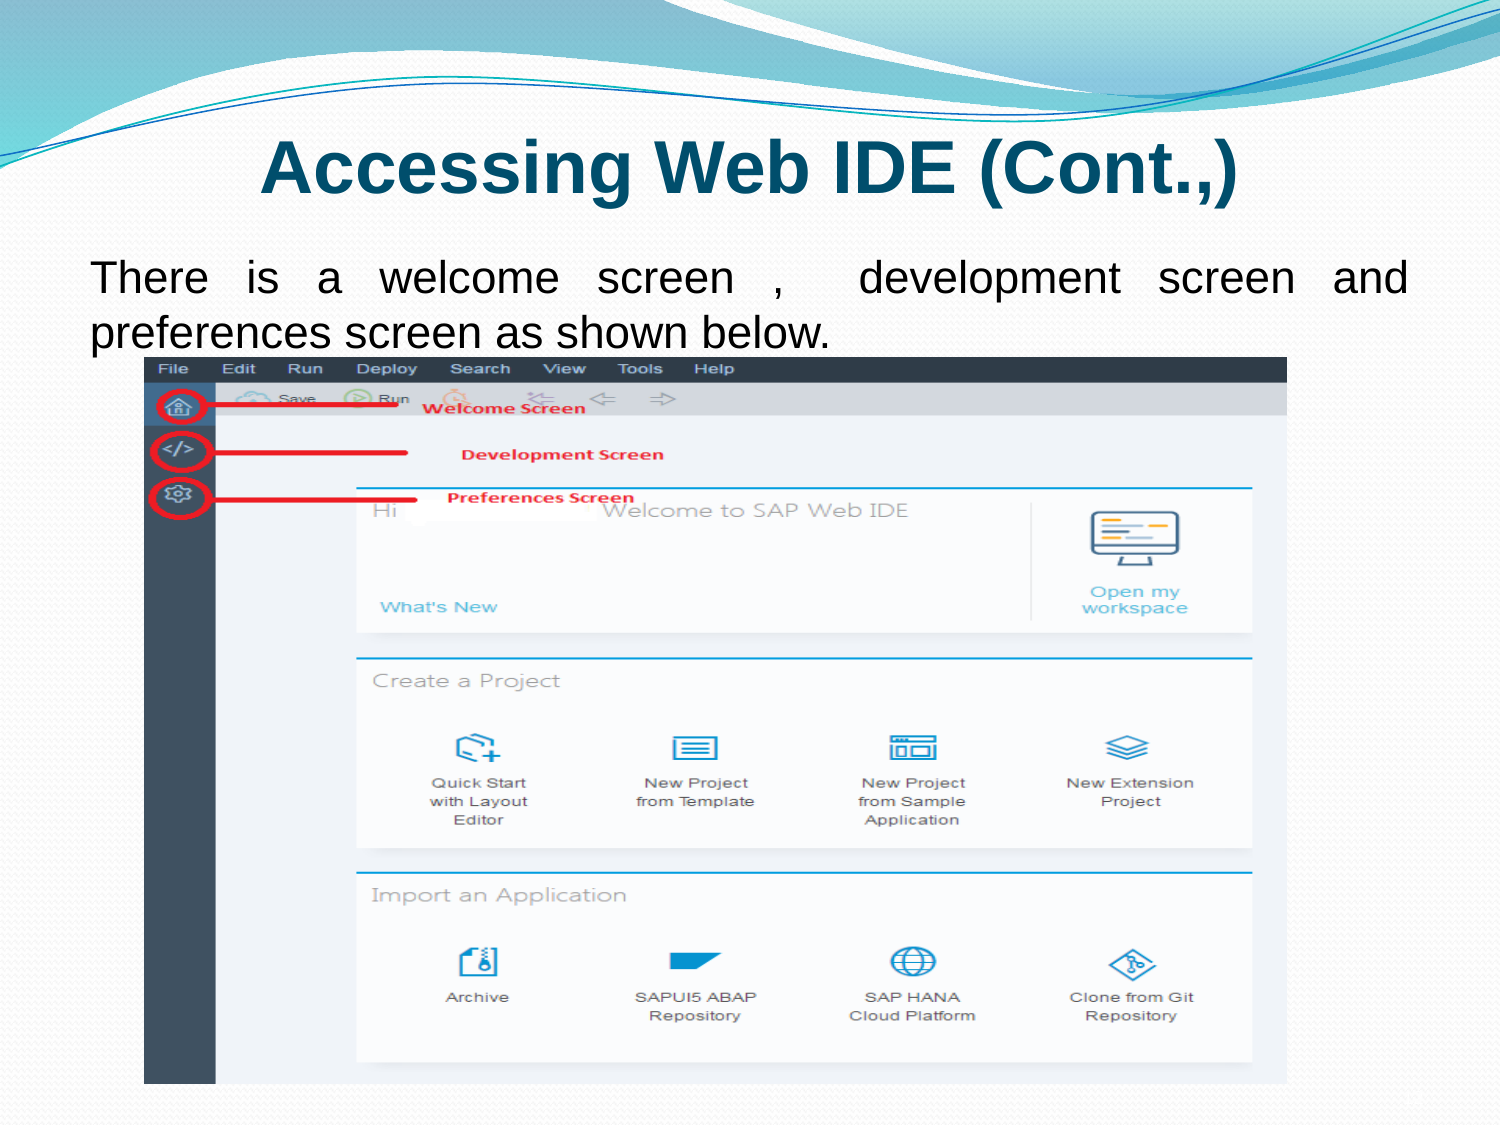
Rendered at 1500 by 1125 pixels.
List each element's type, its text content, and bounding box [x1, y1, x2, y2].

text_box Accessing Web IDE (Cont.,) [74, 76, 1425, 209]
picture [144, 357, 1287, 1084]
text_box There is a welcome screen , development screen and preferences screen as shown below. [74, 240, 1425, 1038]
